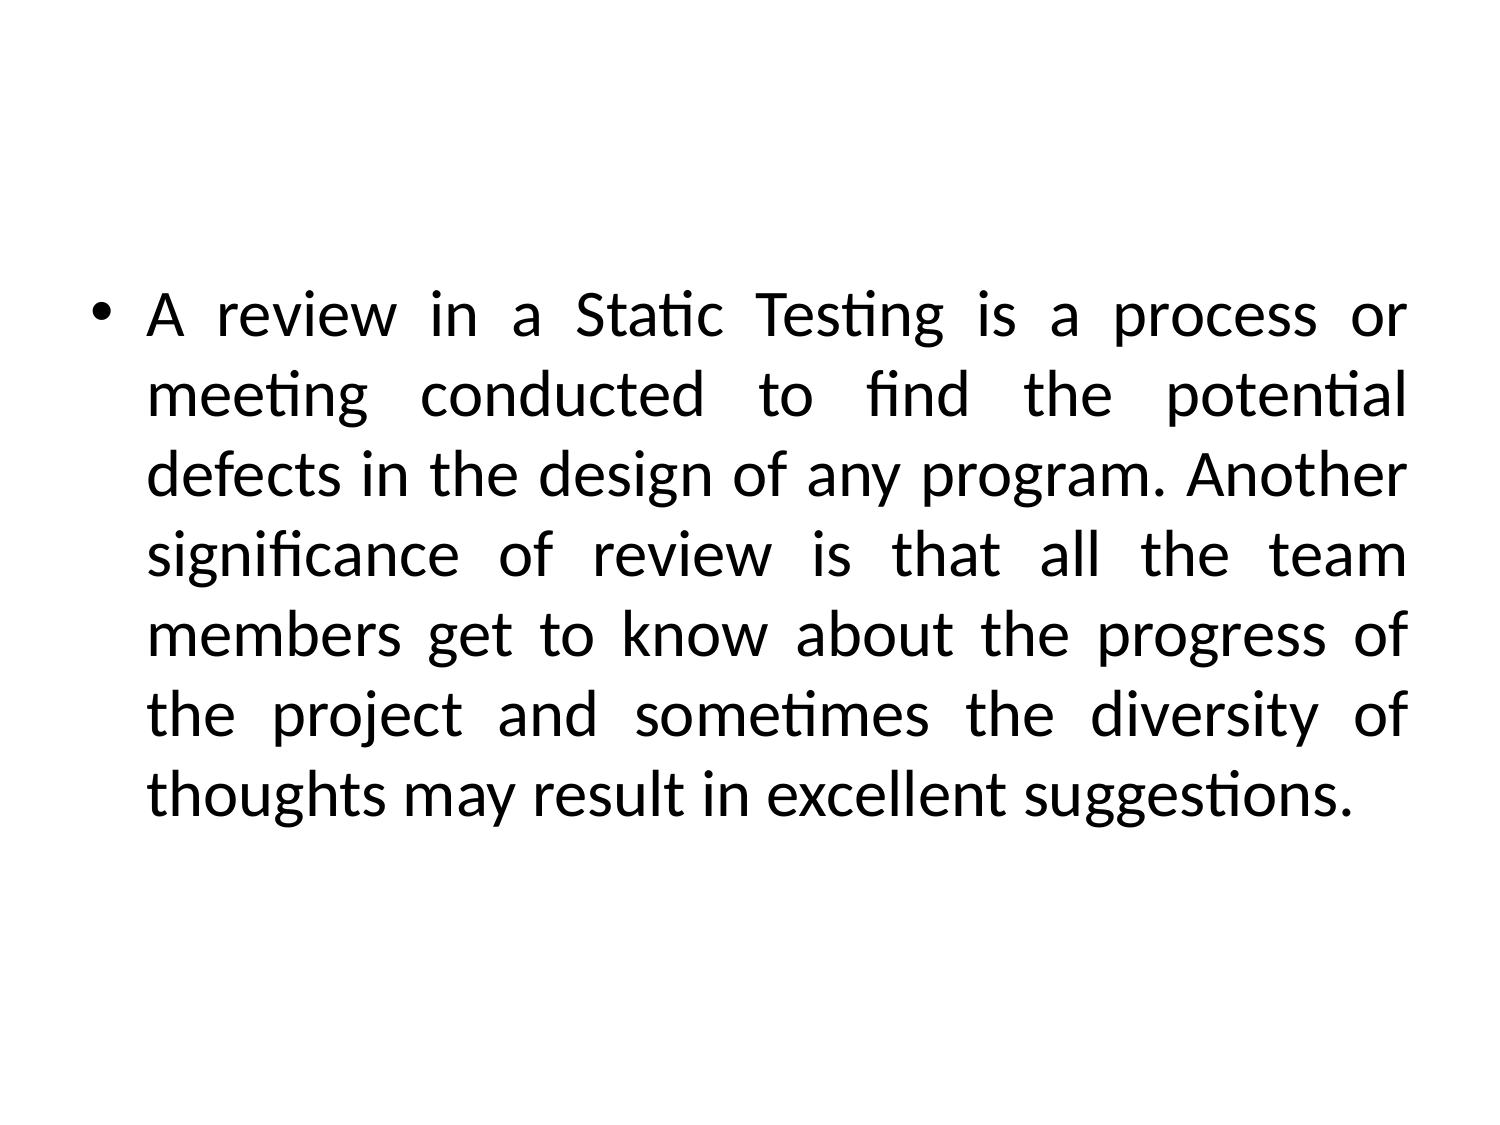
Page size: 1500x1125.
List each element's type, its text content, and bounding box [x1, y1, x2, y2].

list A review in a Static Testing is a process or meeting conducted to find the potential defects in the design of any program. Another significance of review is that all the team members get to know about the progress of the project and sometimes the diversity of thoughts may result in excellent suggestions. [75, 262, 1425, 1005]
